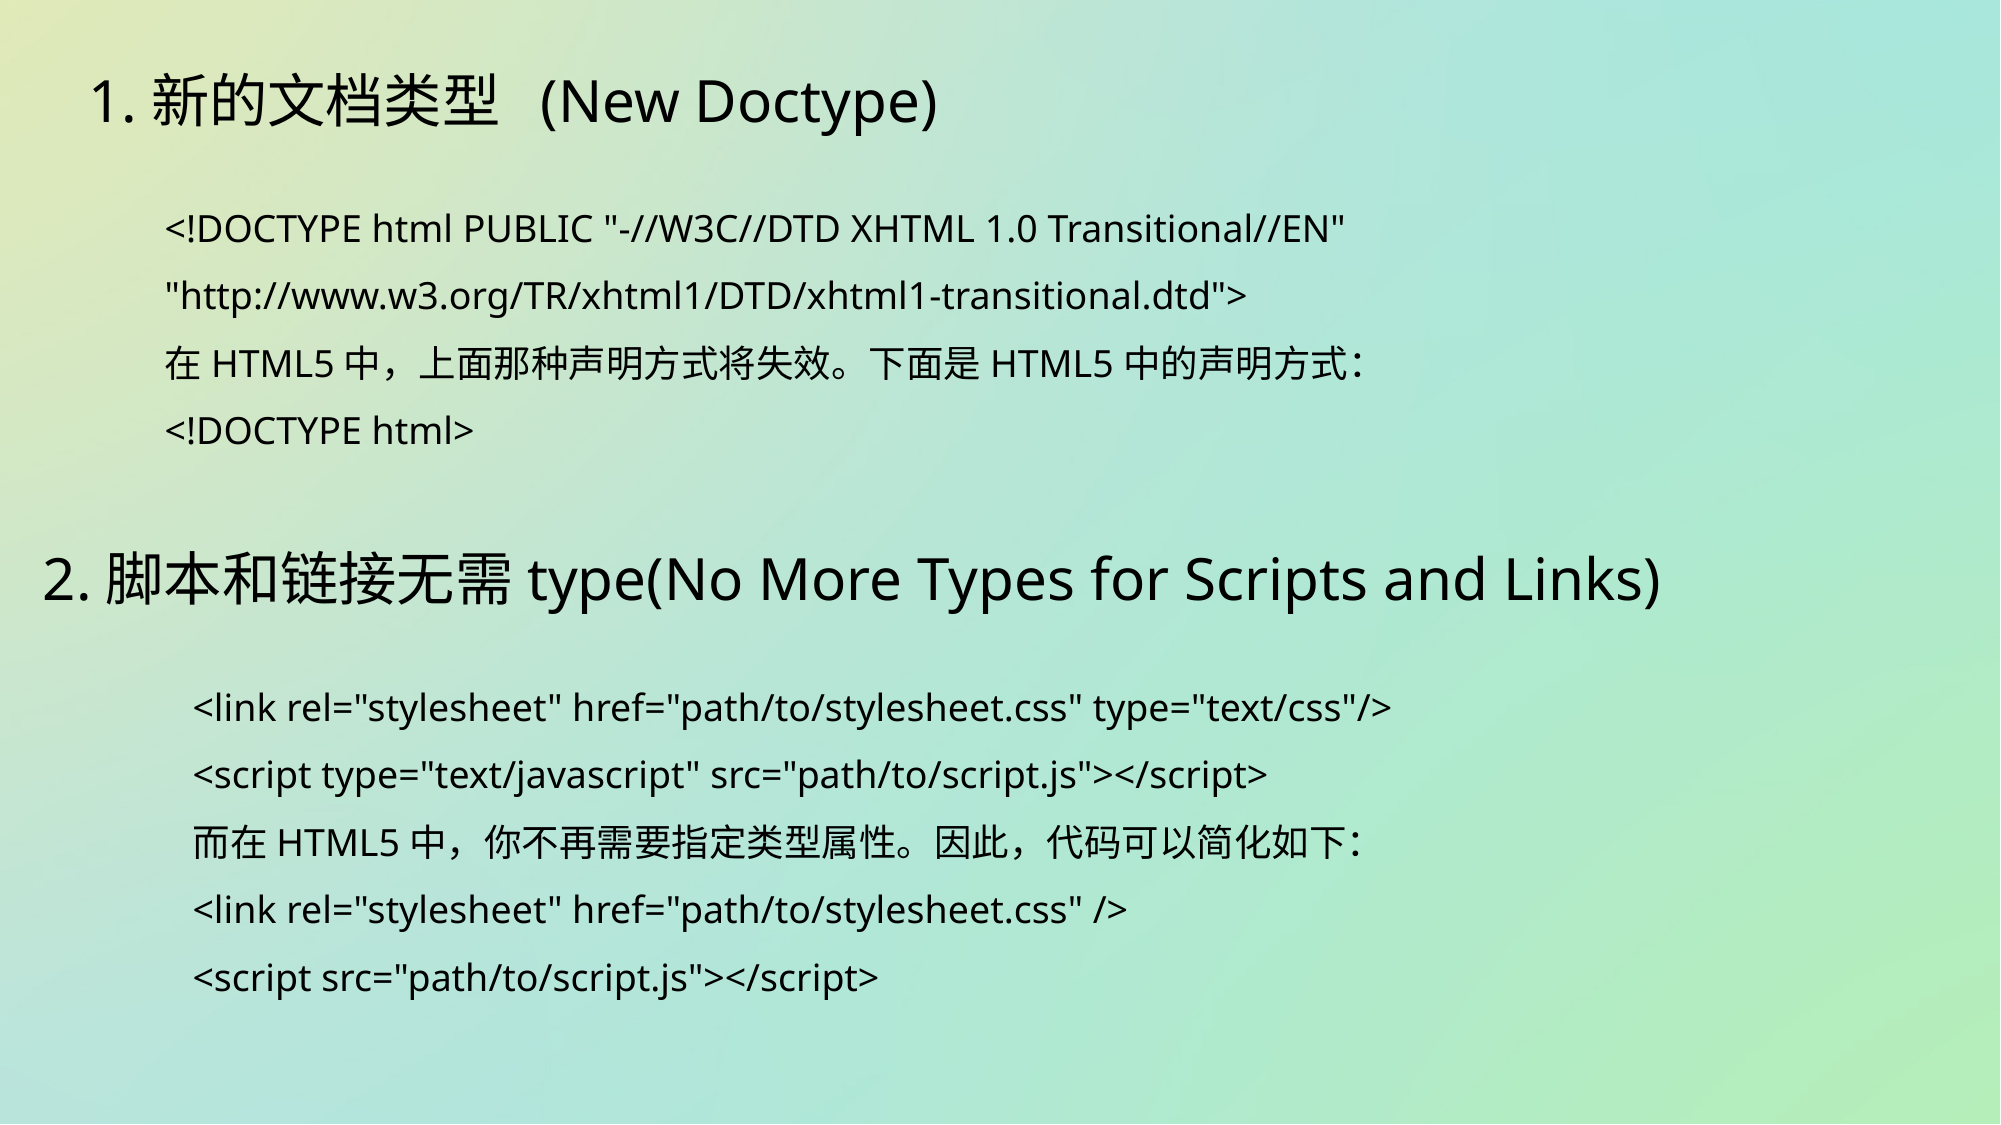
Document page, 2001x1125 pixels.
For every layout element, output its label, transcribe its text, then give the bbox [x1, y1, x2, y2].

text_box 1.新的文档类型 (New Doctype) [73, 57, 1739, 142]
text_box <link rel="stylesheet" href="path/to/stylesheet.css" type="text/css"/> <script type="text/javascript" src="path/to/script.js"></script> 而在HTML5中，你不再需要指定类型属性。因此，代码可以简化如下： <link rel="stylesheet" href="path/to/stylesheet.css" /> <script src="path/to/script.js"></script> [177, 653, 1770, 1007]
text_box 2.脚本和链接无需type(No More Types for Scripts and Links) [28, 534, 1882, 619]
picture [0, 0, 2000, 1124]
text_box <!DOCTYPE html PUBLIC "-//W3C//DTD XHTML 1.0 Transitional//EN" "http://www.w3.org/TR/xhtml1/DTD/xhtml1-transitional.dtd"> 在HTML5中，上面那种声明方式将失效。下面是HTML5中的声明方式： <!DOCTYPE html> [149, 175, 1852, 460]
